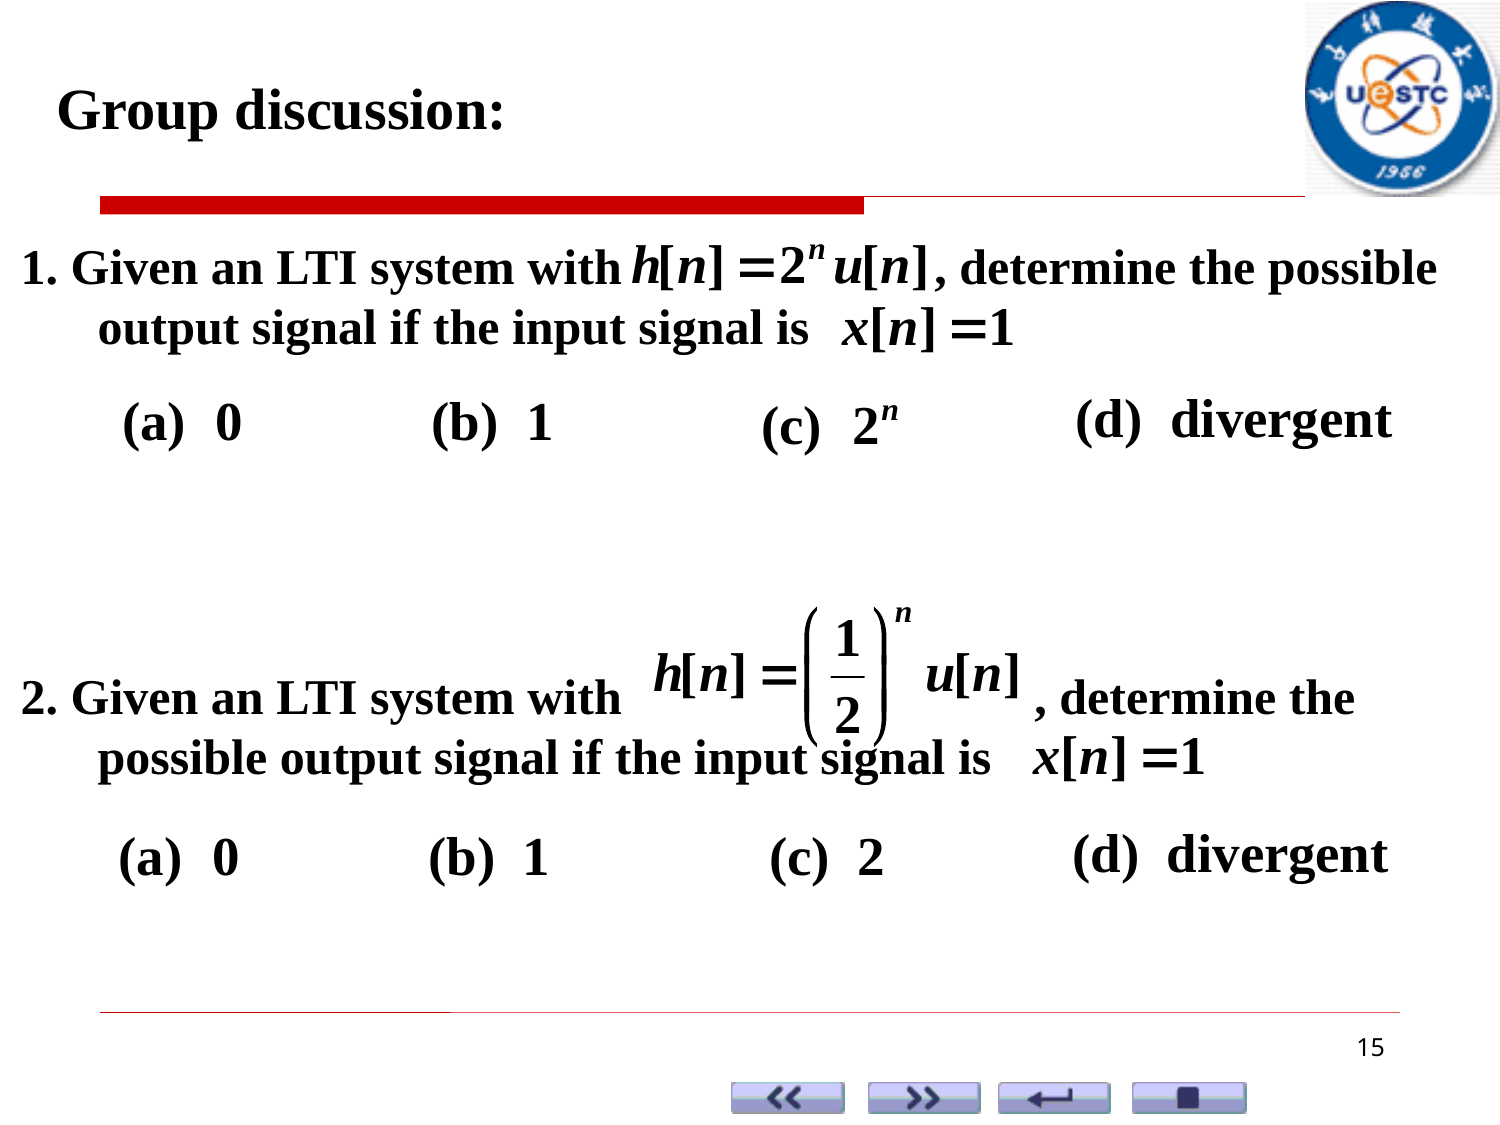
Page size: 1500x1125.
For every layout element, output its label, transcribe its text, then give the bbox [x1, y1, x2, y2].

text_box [621, 221, 940, 311]
picture [1132, 1103, 1247, 1114]
text_box 2. Given an LTI system with , determine the possible output signal if the input signal is [1034, 656, 1493, 745]
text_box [115, 389, 254, 464]
slide_number 15 [1074, 1024, 1401, 1103]
text_box 1. Given an LTI system with , determine the possible output signal if the input signal is [943, 226, 1494, 315]
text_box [1019, 721, 1214, 801]
picture [731, 1082, 845, 1114]
picture [998, 1082, 1111, 1114]
text_box Group discussion: [41, 63, 1229, 149]
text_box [643, 587, 1030, 760]
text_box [421, 824, 560, 899]
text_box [762, 824, 892, 899]
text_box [828, 292, 1022, 372]
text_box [754, 385, 912, 468]
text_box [111, 824, 250, 899]
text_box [1068, 387, 1404, 461]
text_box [424, 389, 563, 464]
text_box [1065, 822, 1400, 896]
picture [1305, 1, 1500, 197]
picture [868, 1082, 981, 1114]
text_box 1. Given an LTI system with , determine the possible output signal if the input signal is [5, 226, 617, 315]
text_box 2. Given an LTI system with , determine the possible output signal if the input signal is [5, 656, 638, 745]
